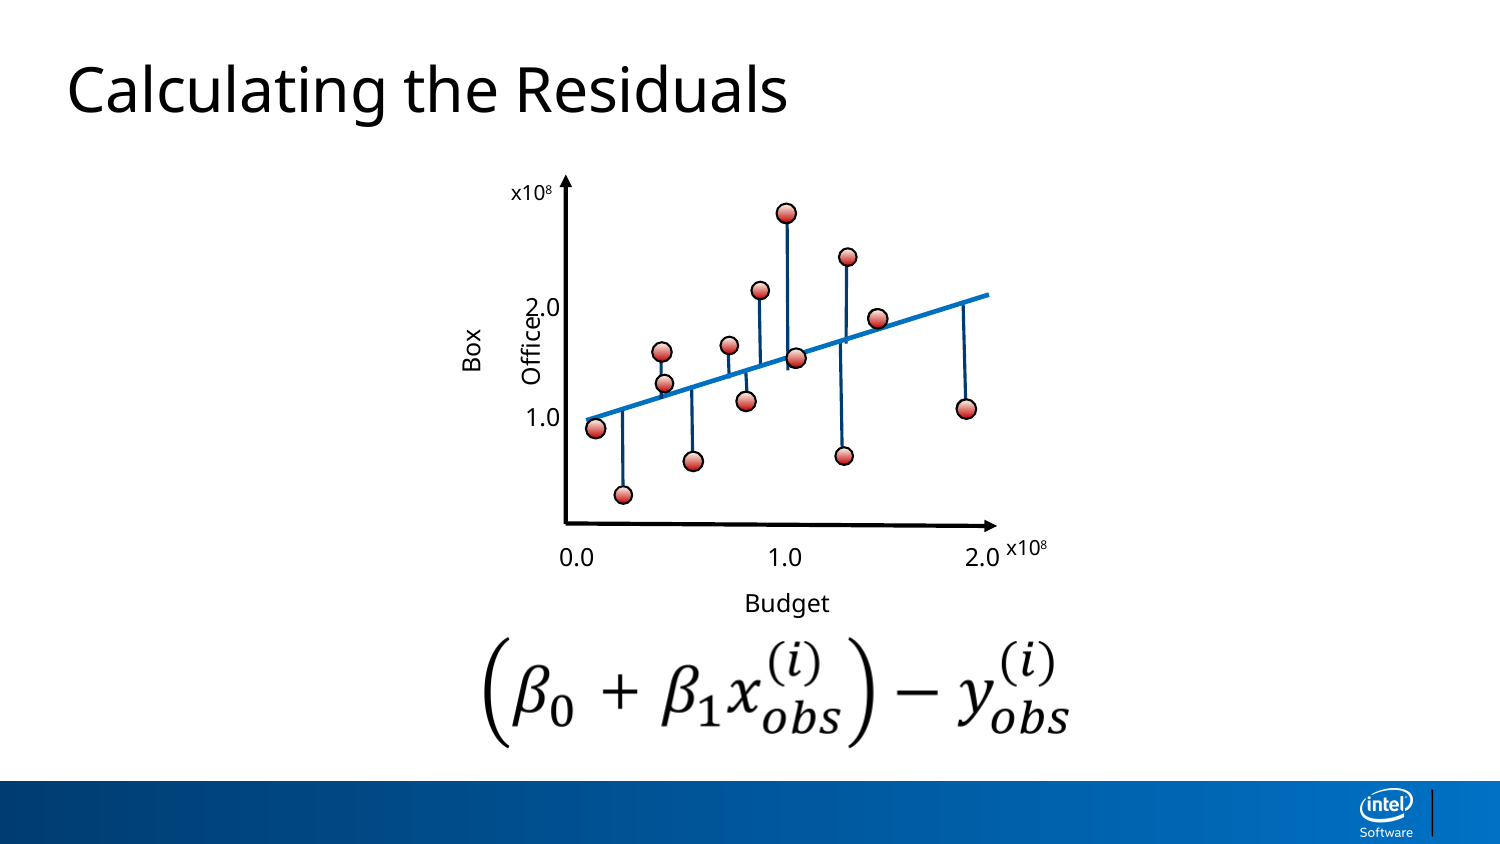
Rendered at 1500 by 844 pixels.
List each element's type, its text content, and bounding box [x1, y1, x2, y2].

text_box [614, 486, 633, 504]
text_box [683, 451, 704, 472]
text_box [652, 342, 672, 362]
text_box [560, 174, 573, 482]
text_box [736, 391, 756, 412]
text_box [868, 309, 888, 329]
text_box Budget [740, 528, 833, 647]
text_box 1.0 [521, 351, 563, 462]
text_box [956, 399, 977, 419]
text_box [776, 203, 797, 224]
text_box x108 [502, 145, 560, 205]
text_box [720, 336, 739, 355]
text_box 2.0 [521, 232, 563, 351]
text_box Box Office [425, 292, 545, 412]
picture [1360, 788, 1413, 837]
text_box 1.0 [764, 482, 805, 528]
text_box [838, 248, 857, 266]
text_box [655, 374, 674, 393]
text_box [835, 447, 854, 465]
text_box [469, 627, 1084, 749]
text_box Calculating the Residuals [65, 50, 1450, 126]
text_box [786, 348, 806, 368]
text_box 0.0 [555, 482, 596, 602]
text_box [751, 281, 770, 300]
text_box x108 [1002, 500, 1055, 560]
text_box 2.0 [961, 482, 1002, 602]
text_box [585, 418, 606, 439]
